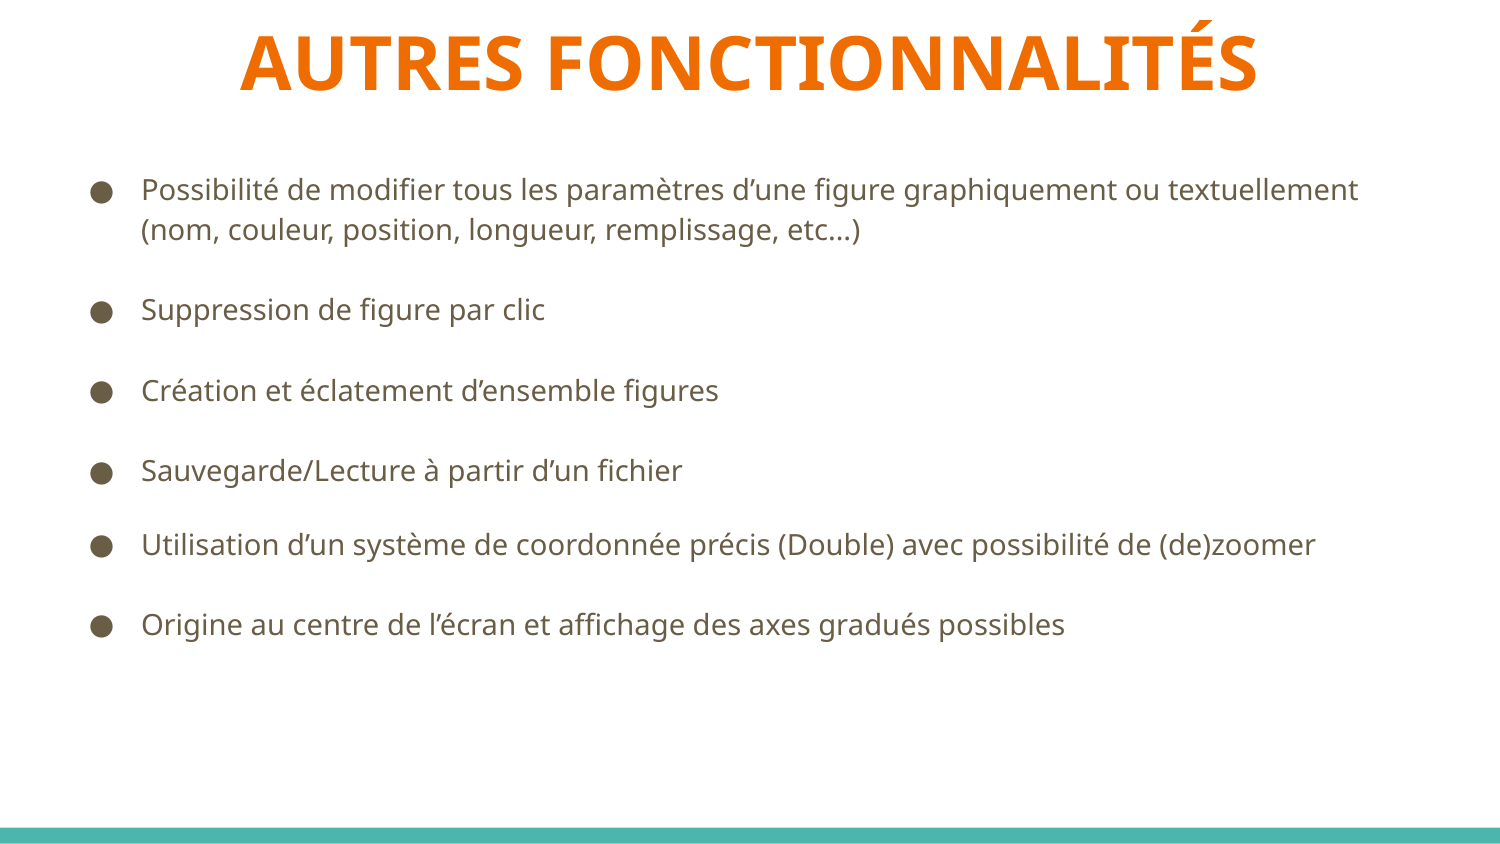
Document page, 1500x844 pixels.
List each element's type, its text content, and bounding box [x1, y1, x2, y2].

list Possibilité de modifier tous les paramètres d’une figure graphiquement ou textuellement (nom, couleur, position, longueur, remplissage, etc…) Suppression de figure par clic Création et éclatement d’ensemble figures Sauvegarde/Lecture à partir d’un fichier Utilisation d’un système de coordonnée précis (Double) avec possibilité de (de)zoomer Origine au centre de l’écran et affichage des axes gradués possibles [51, 116, 1449, 793]
title AUTRES FONCTIONNALITÉS [51, 0, 1449, 116]
